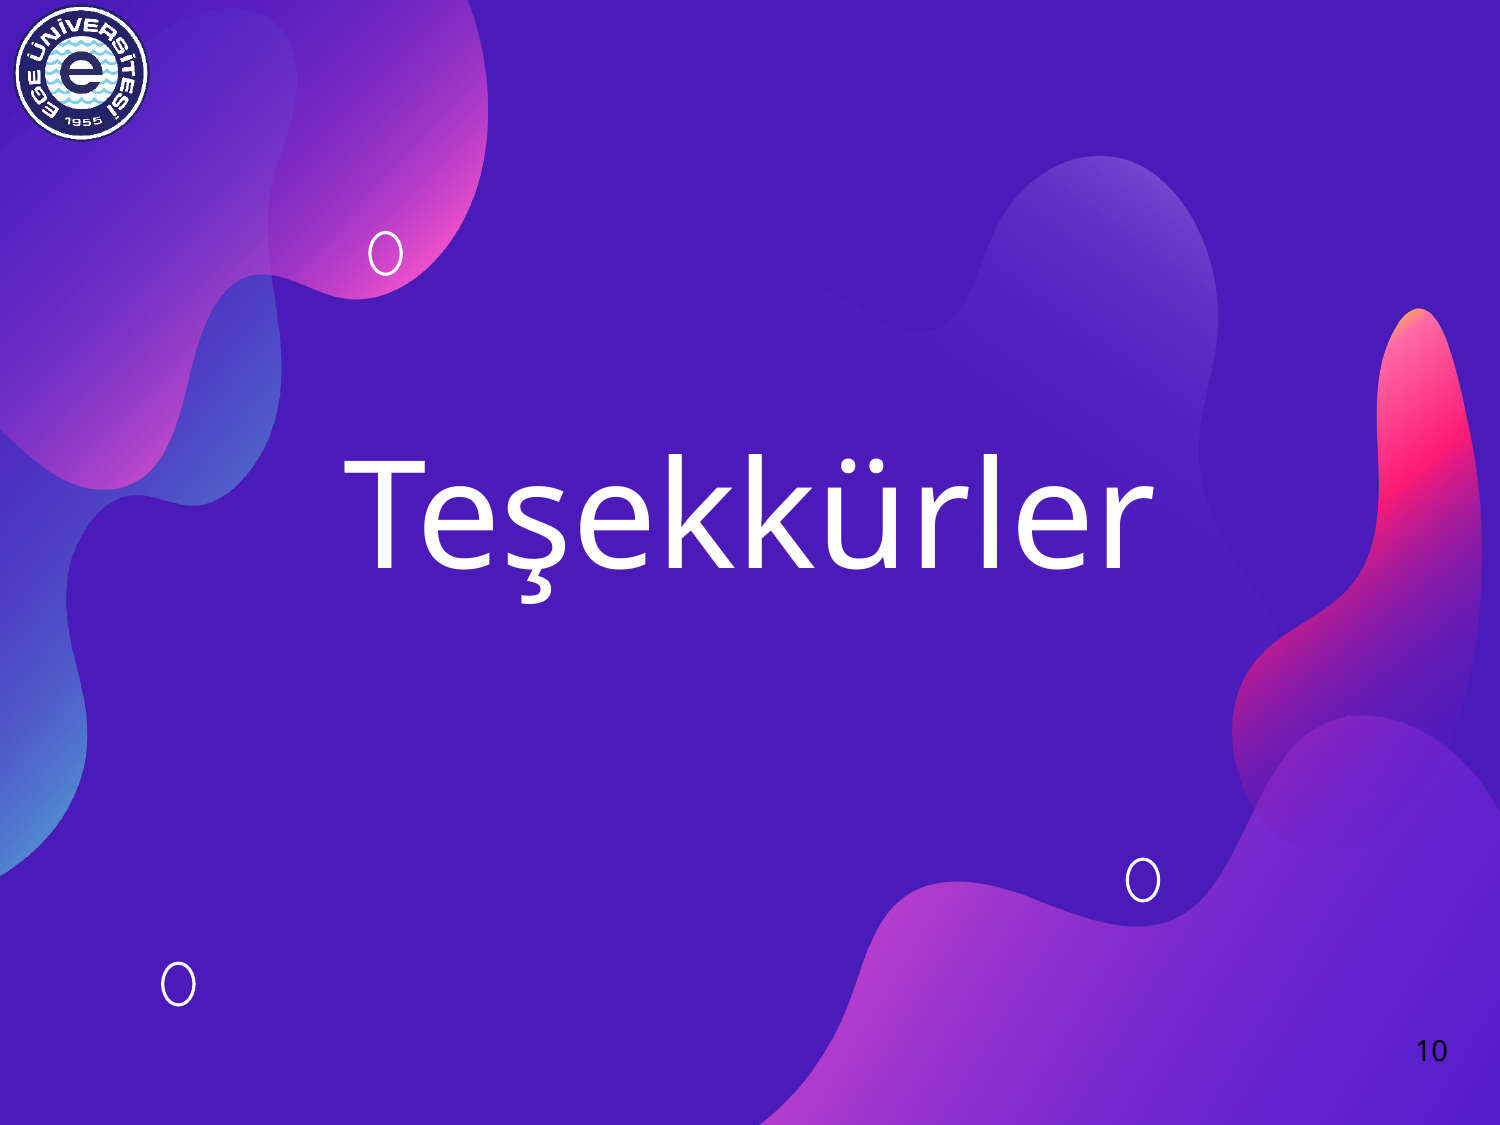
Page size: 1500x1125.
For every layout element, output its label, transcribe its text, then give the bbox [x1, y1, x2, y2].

title Teşekkürler [294, 365, 1206, 651]
picture [609, 155, 1500, 1125]
picture [0, 0, 487, 946]
text_box 10 [1400, 1025, 1500, 1080]
